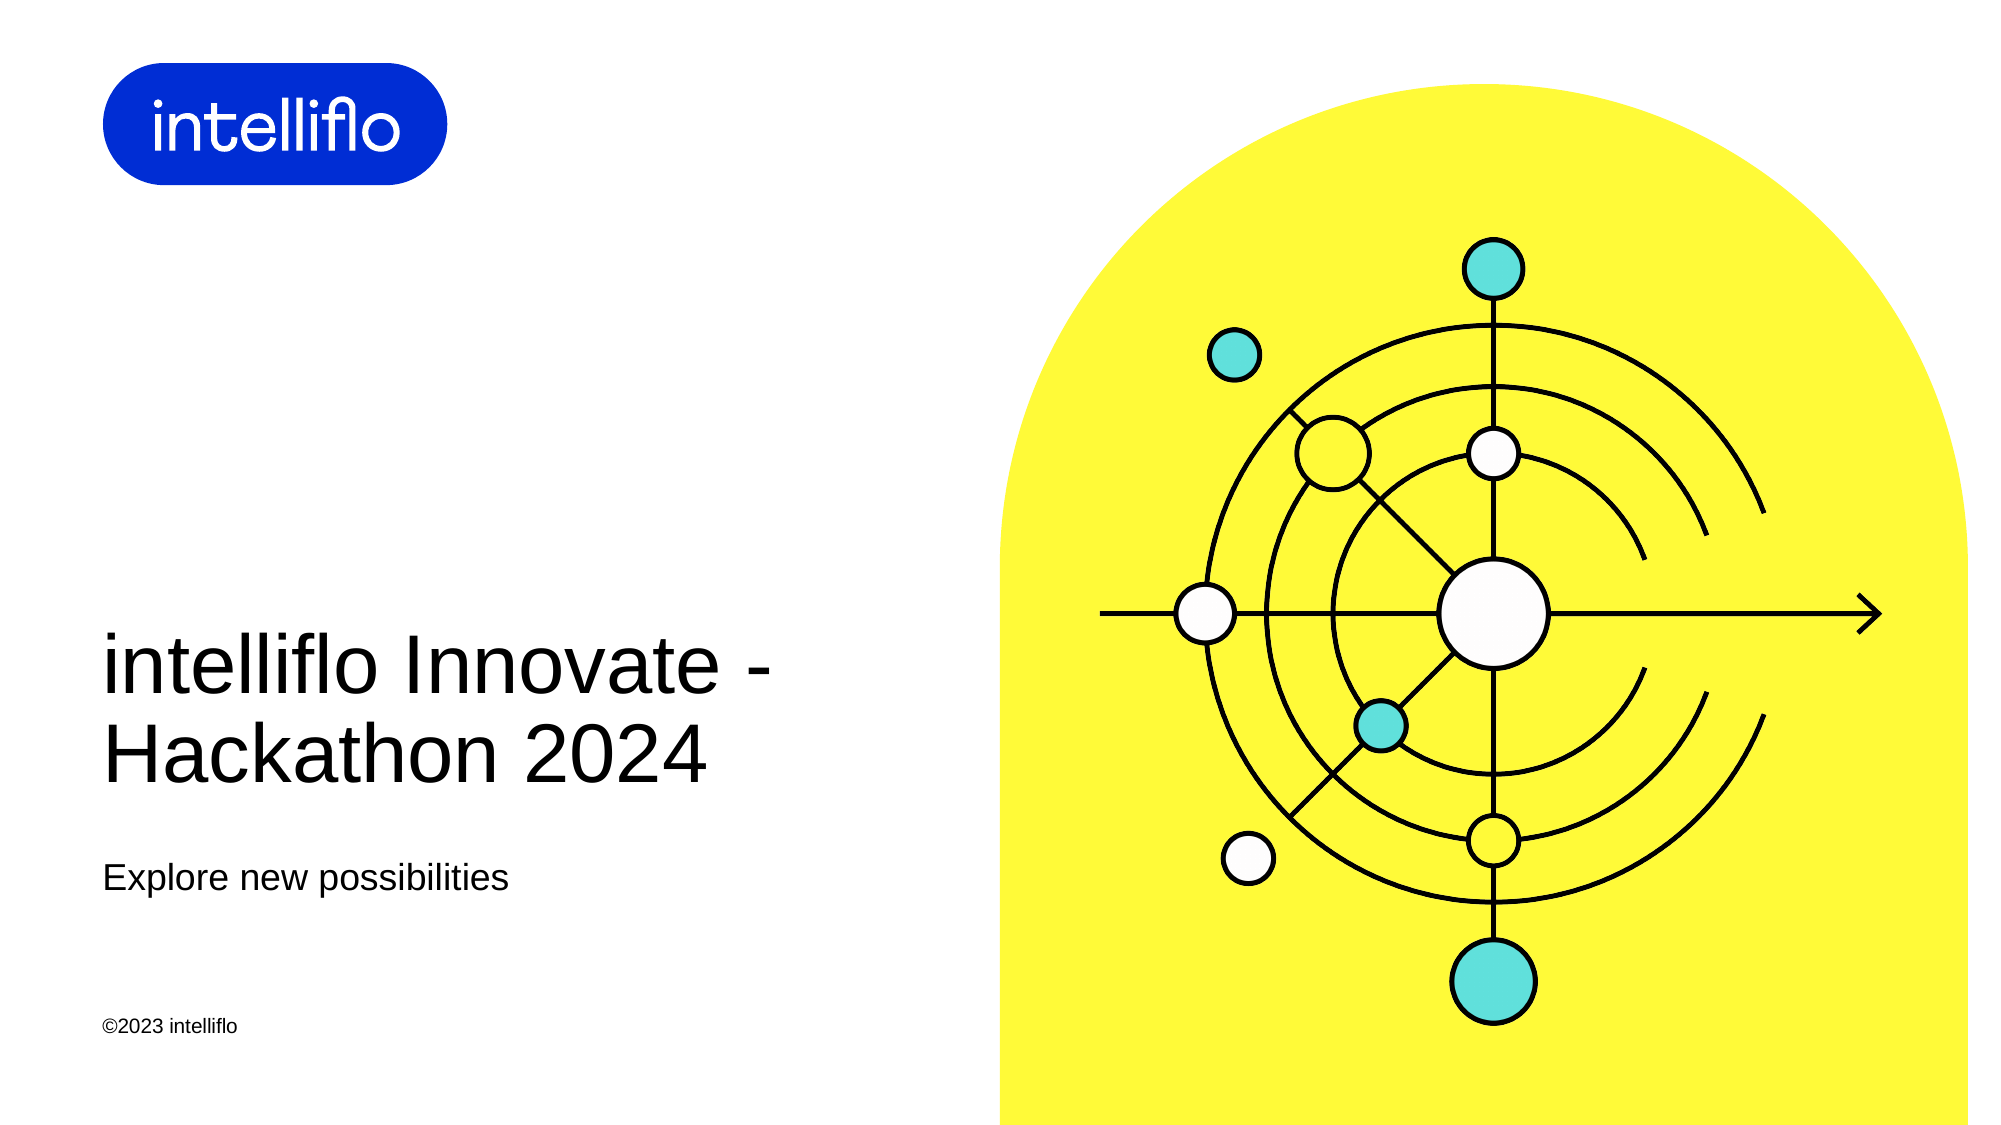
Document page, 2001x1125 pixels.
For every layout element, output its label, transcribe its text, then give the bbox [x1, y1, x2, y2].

title intelliflo Innovate - Hackathon 2024 [102, 485, 982, 801]
picture [969, 109, 2001, 1125]
subtitle Explore new possibilities [102, 856, 828, 998]
